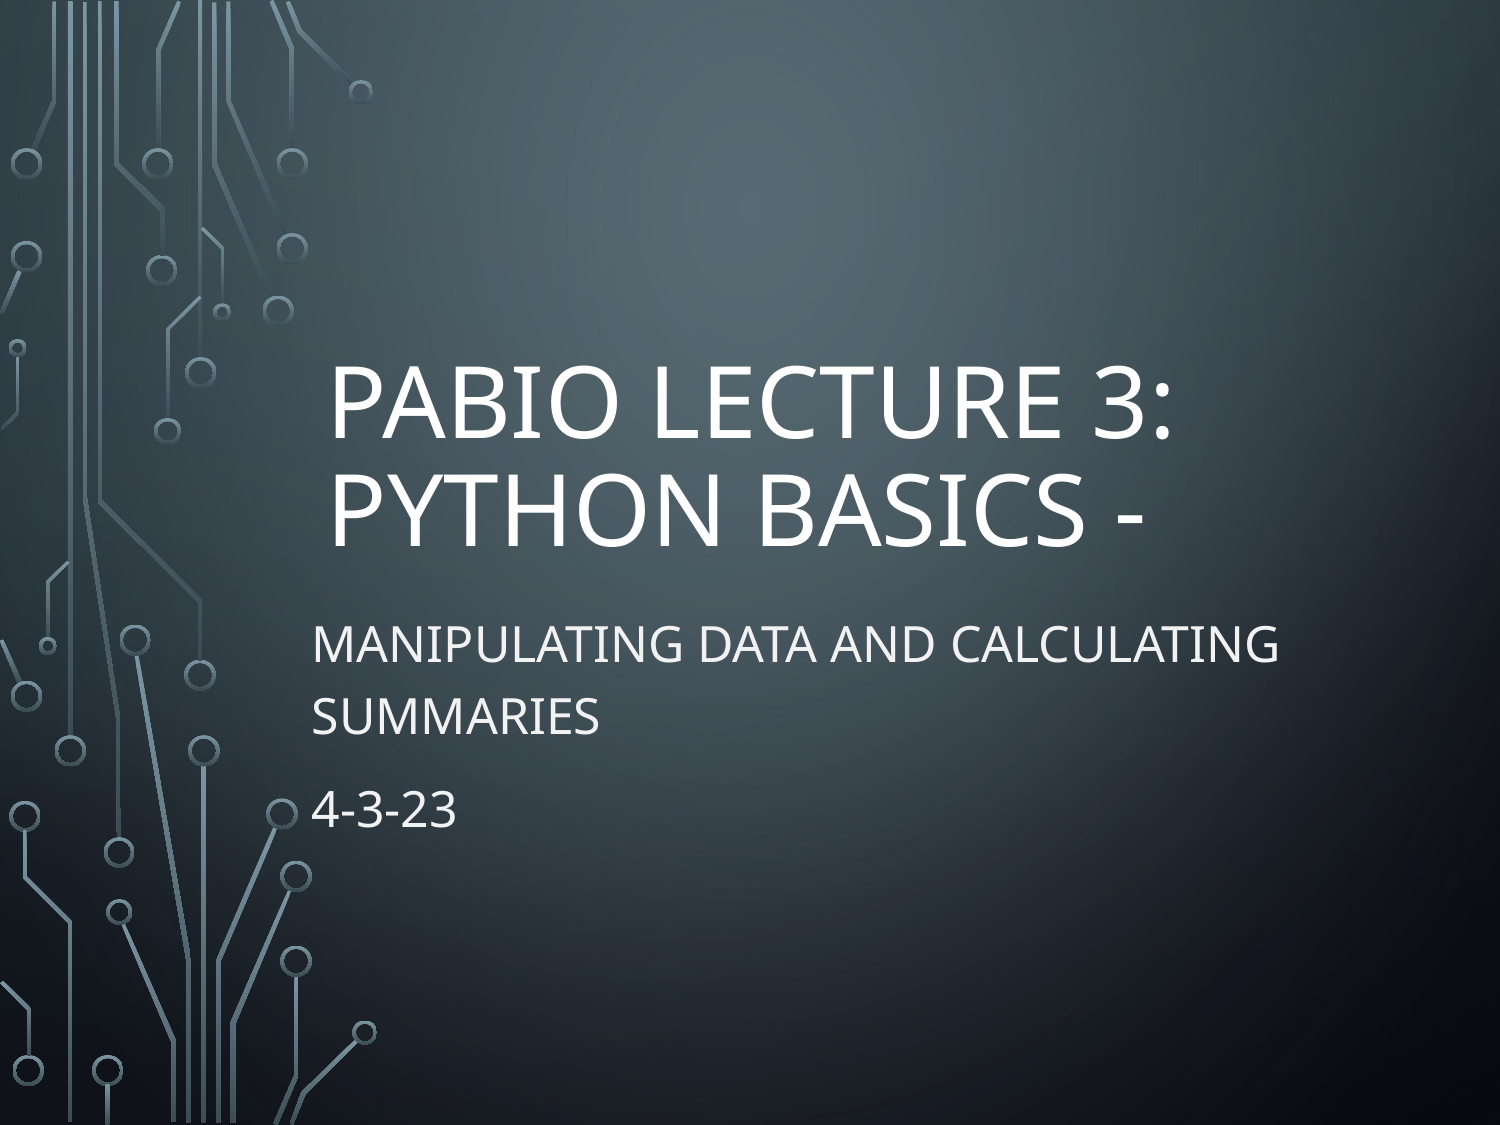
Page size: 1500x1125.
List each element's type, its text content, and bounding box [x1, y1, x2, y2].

subtitle manipulating data and Calculating Summaries 4-3-23 [296, 593, 1459, 865]
title PABIO Lecture 3: Python basics - [311, 184, 1394, 576]
